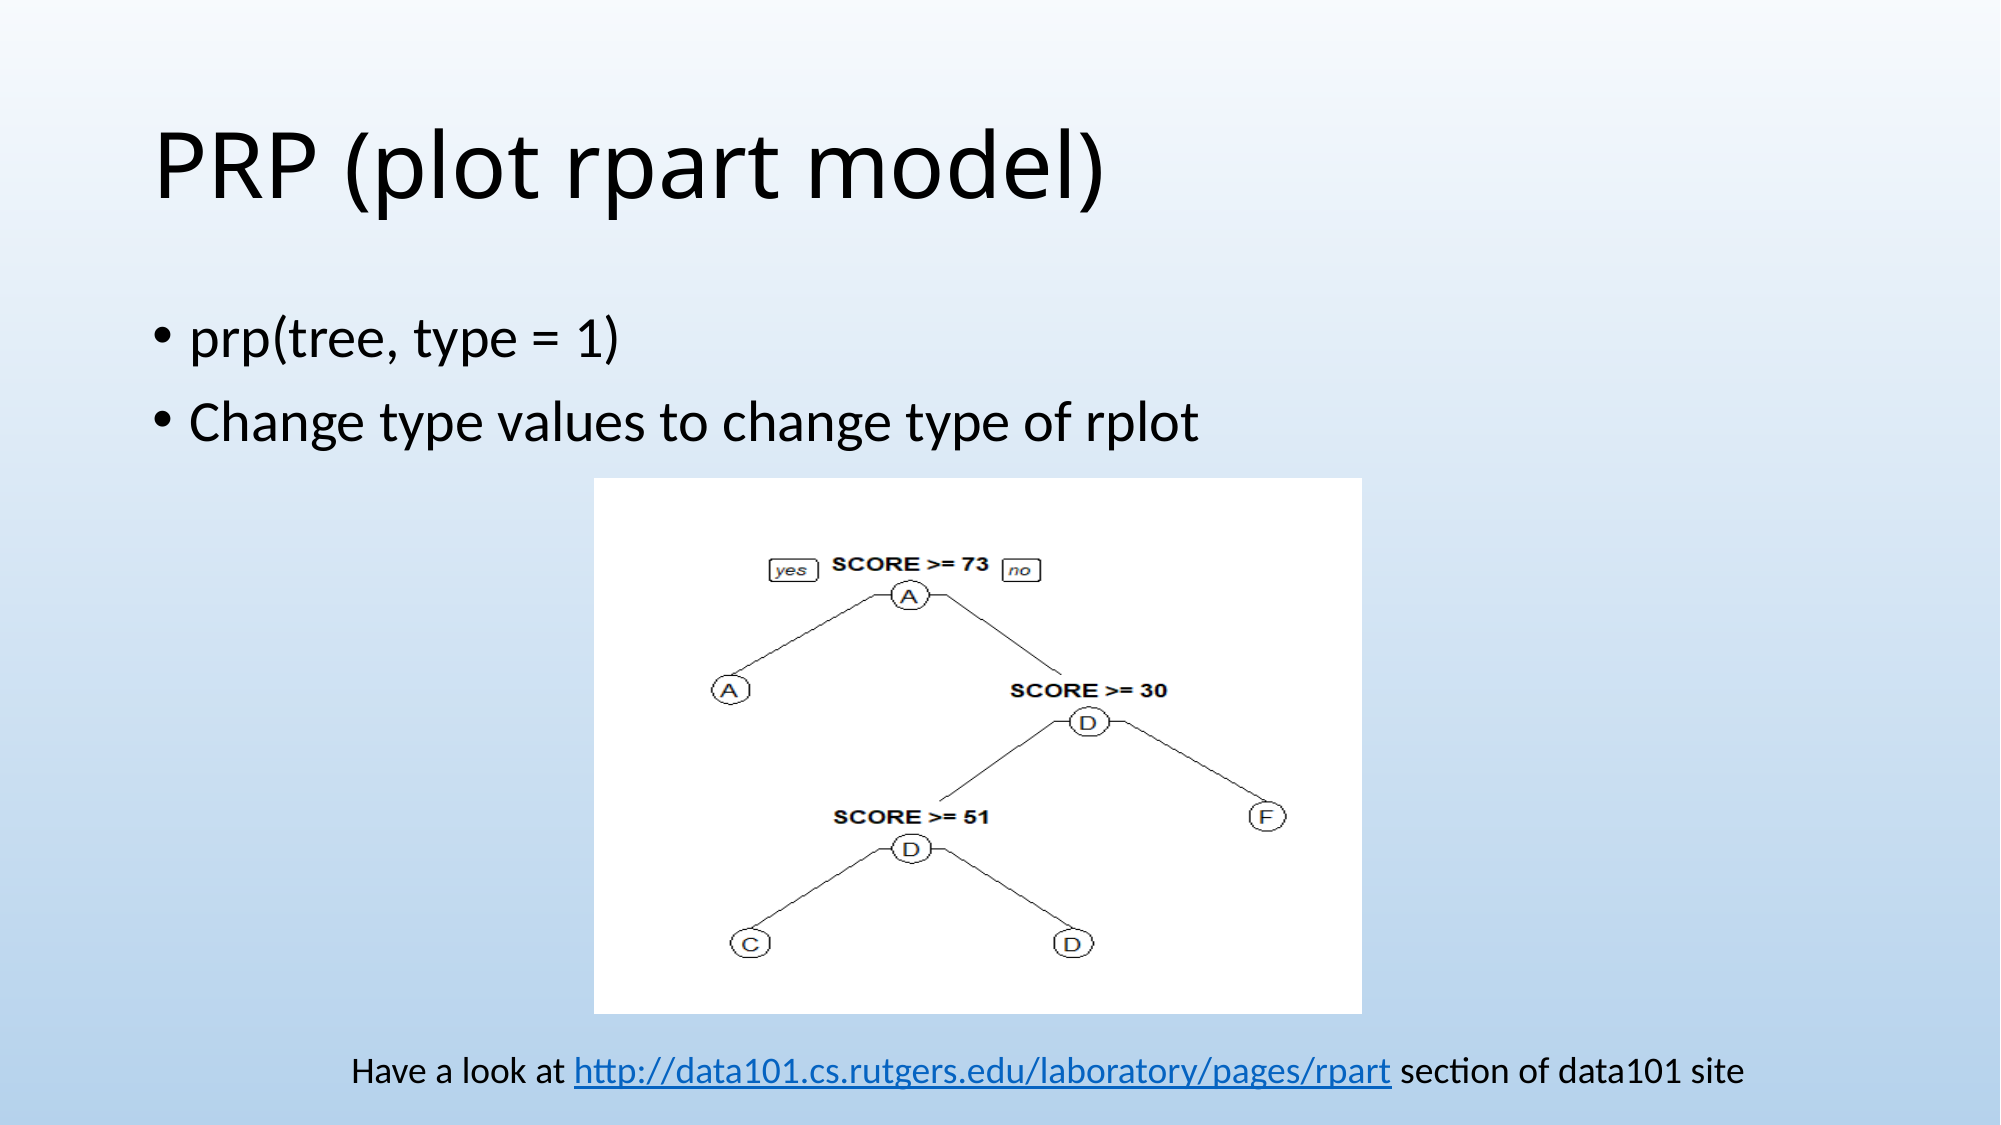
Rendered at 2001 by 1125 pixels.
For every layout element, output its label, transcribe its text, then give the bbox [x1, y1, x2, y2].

text_box Have a look at http://data101.cs.rutgers.edu/laboratory/pages/rpart section of data101 site [336, 1038, 1769, 1125]
list prp(tree, type = 1) Change type values to change type of rplot [137, 299, 1863, 1014]
title PRP (plot rpart model) [137, 59, 1863, 278]
picture [594, 478, 1362, 1014]
